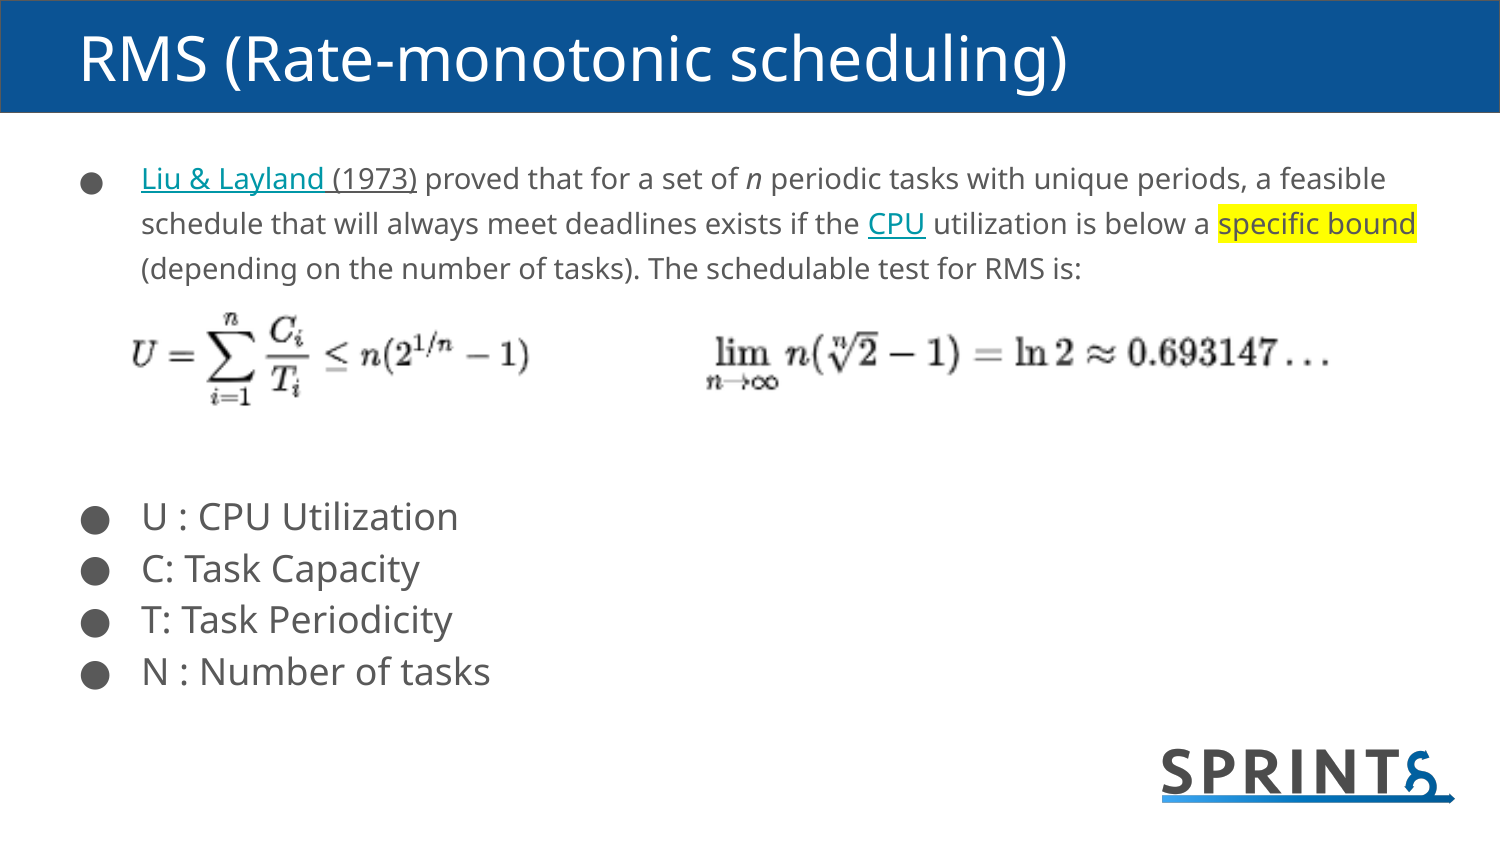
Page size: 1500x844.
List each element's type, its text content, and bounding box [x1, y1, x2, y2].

picture [1449, 745, 1460, 807]
picture [71, 290, 629, 425]
title RMS (Rate-monotonic scheduling) [63, 0, 1193, 113]
list Liu & Layland (1973) proved that for a set of n periodic tasks with unique periods, a feasible schedule that will always meet deadlines exists if the CPU utilization is below a specific bound (depending on the number of tasks). The schedulable test for RMS is: U : CPU Utilization C: Task Capacity T: Task Periodicity N : Number of tasks [51, 139, 1449, 844]
picture [666, 306, 1383, 407]
